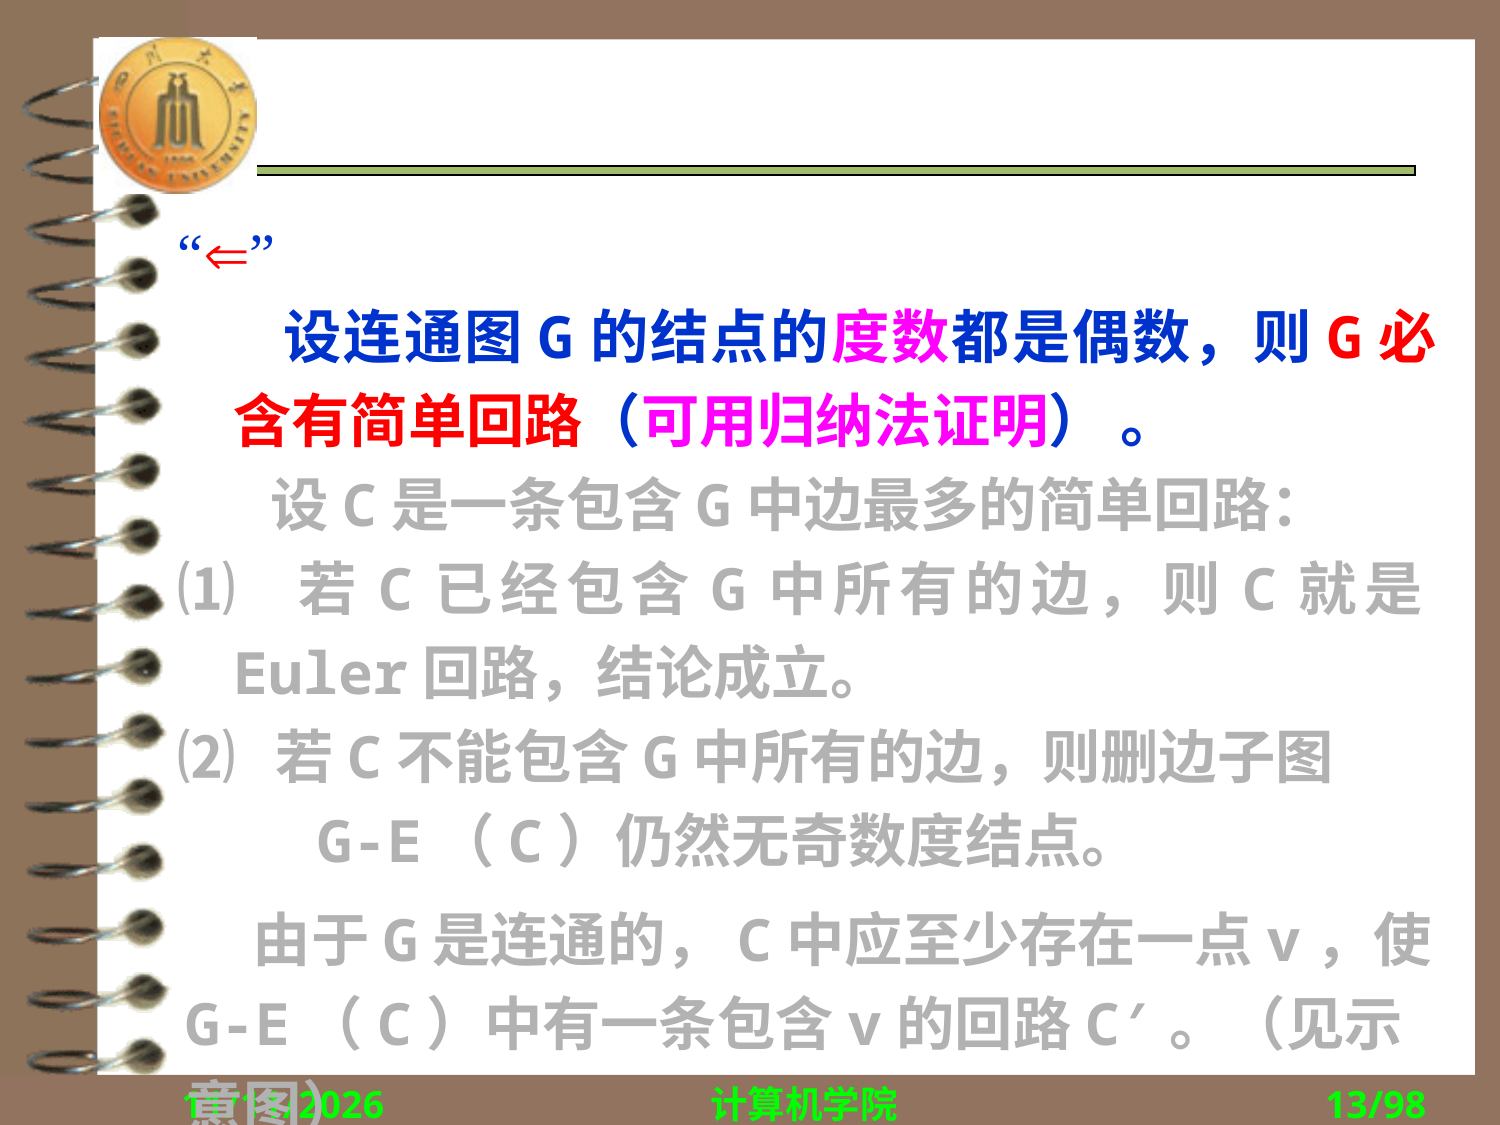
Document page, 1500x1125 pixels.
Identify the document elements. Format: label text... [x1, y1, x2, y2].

list “” 设连通图G的结点的度数都是偶数，则G必含有简单回路（可用归纳法证明） 。 设C是一条包含G中边最多的简单回路： ⑴ 若C已经包含G中所有的边，则C就是Euler回路，结论成立。 ⑵ 若C不能包含G中所有的边，则删边子图 G-E（C）仍然无奇数度结点。 [171, 196, 1443, 881]
text_box 由于G是连通的，C中应至少存在一点v，使G-E（C）中有一条包含v的回路C′。（见示意图） [171, 881, 1471, 1125]
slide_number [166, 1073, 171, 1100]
picture [0, 0, 257, 1075]
